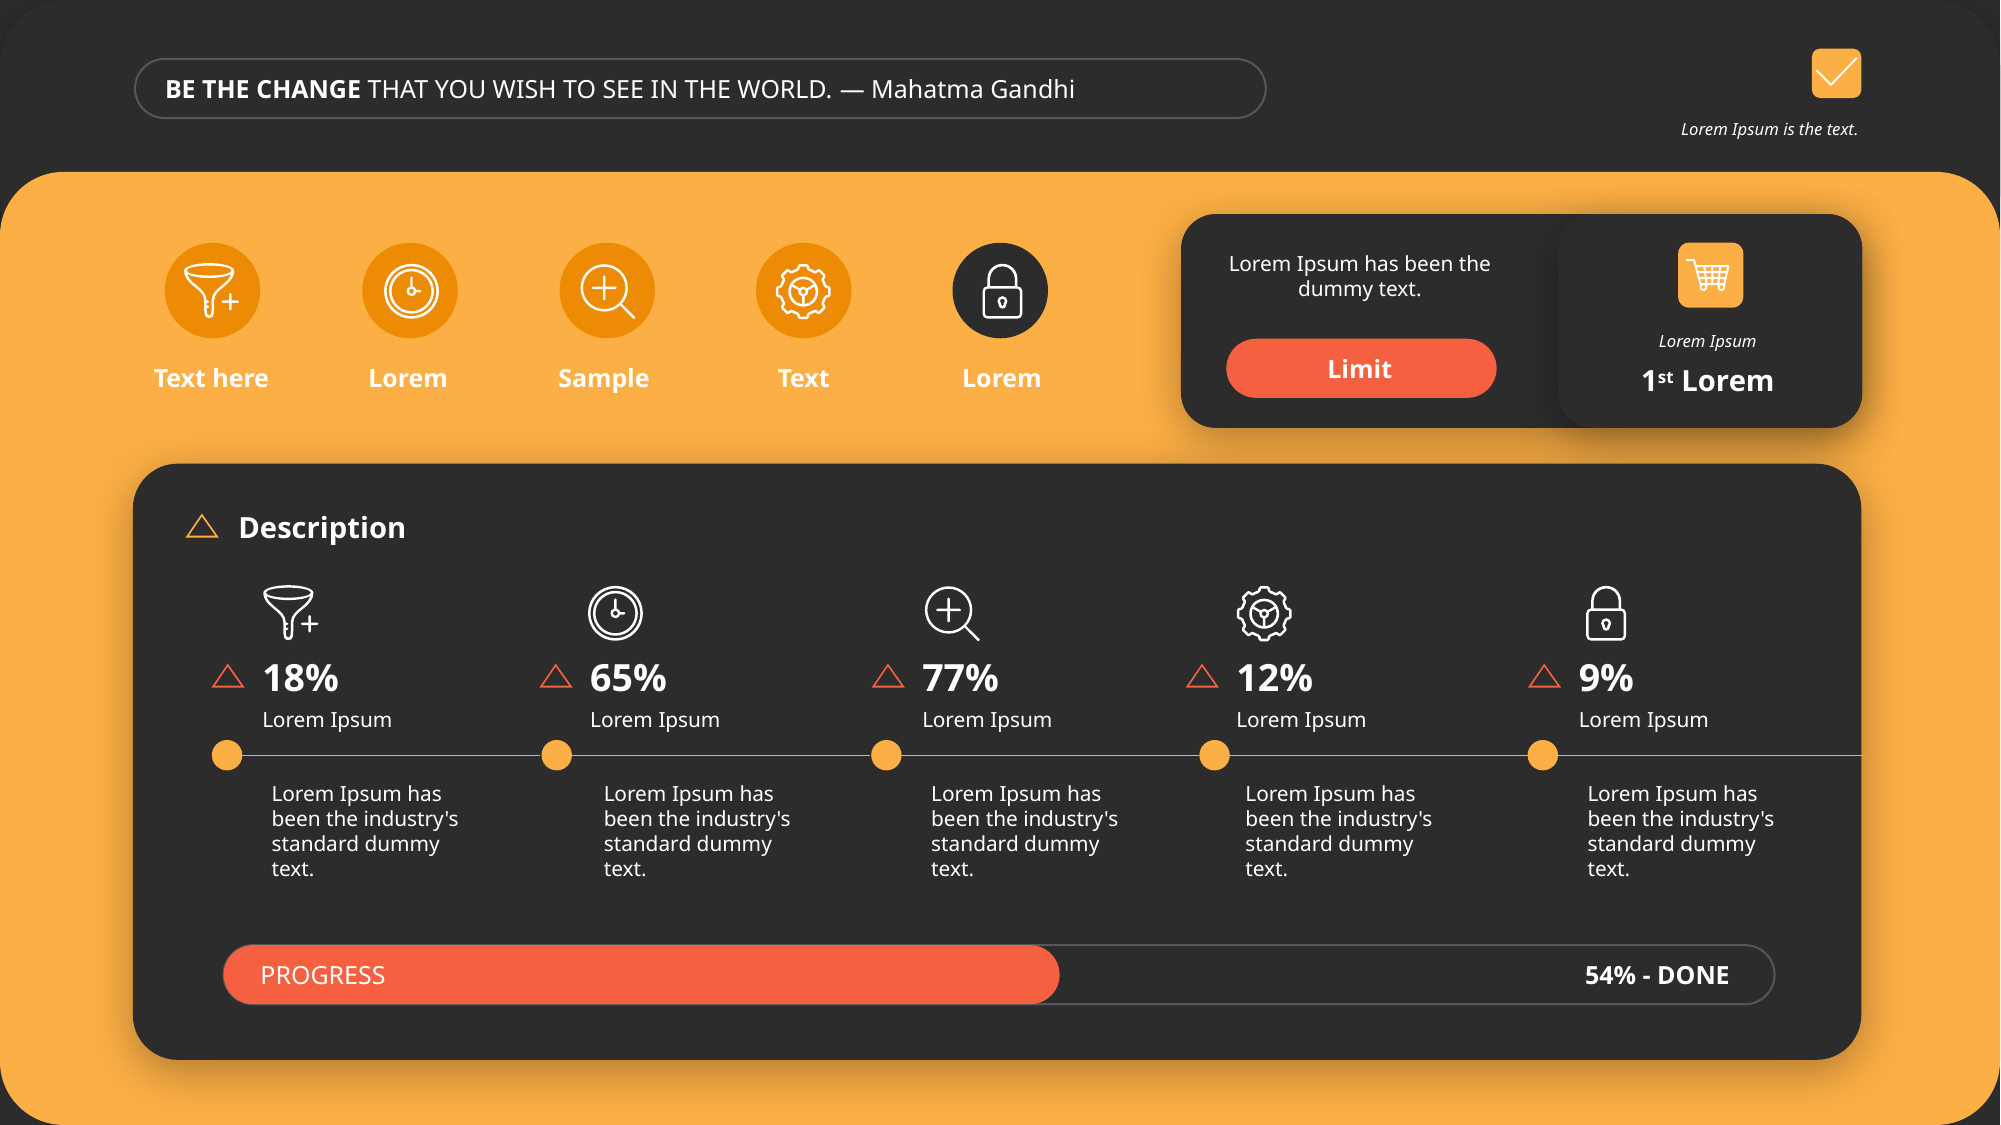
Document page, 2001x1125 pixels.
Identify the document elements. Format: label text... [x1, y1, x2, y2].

text_box [263, 585, 314, 641]
text_box [1558, 214, 1863, 428]
text_box [1810, 47, 1863, 100]
text_box [754, 241, 853, 340]
text_box [1185, 663, 1220, 688]
text_box [132, 463, 1862, 1060]
text_box [300, 615, 319, 633]
text_box PROGRESS [254, 952, 954, 998]
text_box [1198, 738, 1231, 772]
text_box [133, 57, 1268, 120]
text_box 18% [262, 646, 419, 707]
text_box Lorem Ipsum has been the industry's standard dummy text. [916, 773, 1156, 889]
text_box 77% [922, 646, 1079, 707]
text_box [1815, 57, 1858, 86]
text_box Lorem Ipsum [1578, 707, 1735, 740]
text_box Lorem Ipsum has been the industry's standard dummy text. [1572, 773, 1812, 889]
text_box [1586, 585, 1627, 641]
text_box [384, 263, 439, 319]
text_box [1494, 353, 1498, 383]
text_box [1235, 391, 1488, 399]
text_box [1180, 214, 1559, 428]
text_box Lorem Ipsum [262, 707, 419, 740]
text_box Lorem Ipsum has been the industry's standard dummy text. [256, 773, 496, 889]
text_box [361, 241, 459, 340]
text_box Lorem Ipsum has been the dummy text. [1210, 243, 1510, 308]
text_box Limit [1226, 345, 1494, 391]
text_box [924, 586, 980, 642]
text_box [951, 241, 1050, 340]
text_box [1677, 241, 1745, 309]
text_box Lorem Ipsum [1558, 322, 1858, 355]
text_box 54% - DONE [1442, 952, 1743, 998]
text_box [982, 263, 1023, 319]
text_box 12% [1236, 646, 1393, 707]
text_box [588, 585, 643, 641]
text_box [871, 663, 905, 688]
text_box Text here [133, 355, 290, 400]
text_box Sample [529, 355, 686, 400]
text_box [558, 241, 657, 340]
text_box Lorem Ipsum has been the industry's standard dummy text. [1230, 773, 1470, 889]
text_box 9% [1578, 646, 1735, 707]
text_box [1035, 944, 1776, 1006]
text_box [221, 292, 240, 311]
text_box BE THE CHANGE THAT YOU WISH TO SEE IN THE WORLD. ― Mahatma Gandhi [159, 66, 1248, 111]
text_box [539, 663, 573, 688]
text_box Lorem Ipsum [1236, 707, 1393, 740]
text_box [210, 738, 244, 772]
text_box 1st Lorem [1558, 355, 1858, 406]
text_box [1236, 586, 1292, 642]
text_box [163, 241, 262, 340]
text_box [870, 738, 903, 772]
text_box Lorem Ipsum [590, 707, 747, 740]
text_box [184, 263, 235, 318]
text_box [1236, 337, 1487, 345]
text_box [1685, 259, 1730, 292]
text_box Lorem Ipsum has been the industry's standard dummy text. [588, 773, 828, 889]
text_box Lorem Ipsum [922, 707, 1079, 740]
text_box [1527, 663, 1562, 688]
text_box Lorem [923, 355, 1081, 400]
text_box [775, 264, 831, 320]
text_box [222, 944, 1061, 1006]
text_box Lorem Ipsum is the text. [1611, 111, 1874, 146]
text_box 65% [590, 646, 747, 707]
text_box [185, 513, 219, 538]
text_box [211, 663, 245, 688]
text_box Lorem [330, 355, 487, 400]
text_box Text [725, 355, 882, 400]
text_box [540, 738, 573, 772]
text_box Description [223, 502, 719, 552]
text_box [1526, 738, 1560, 772]
text_box [580, 264, 636, 320]
